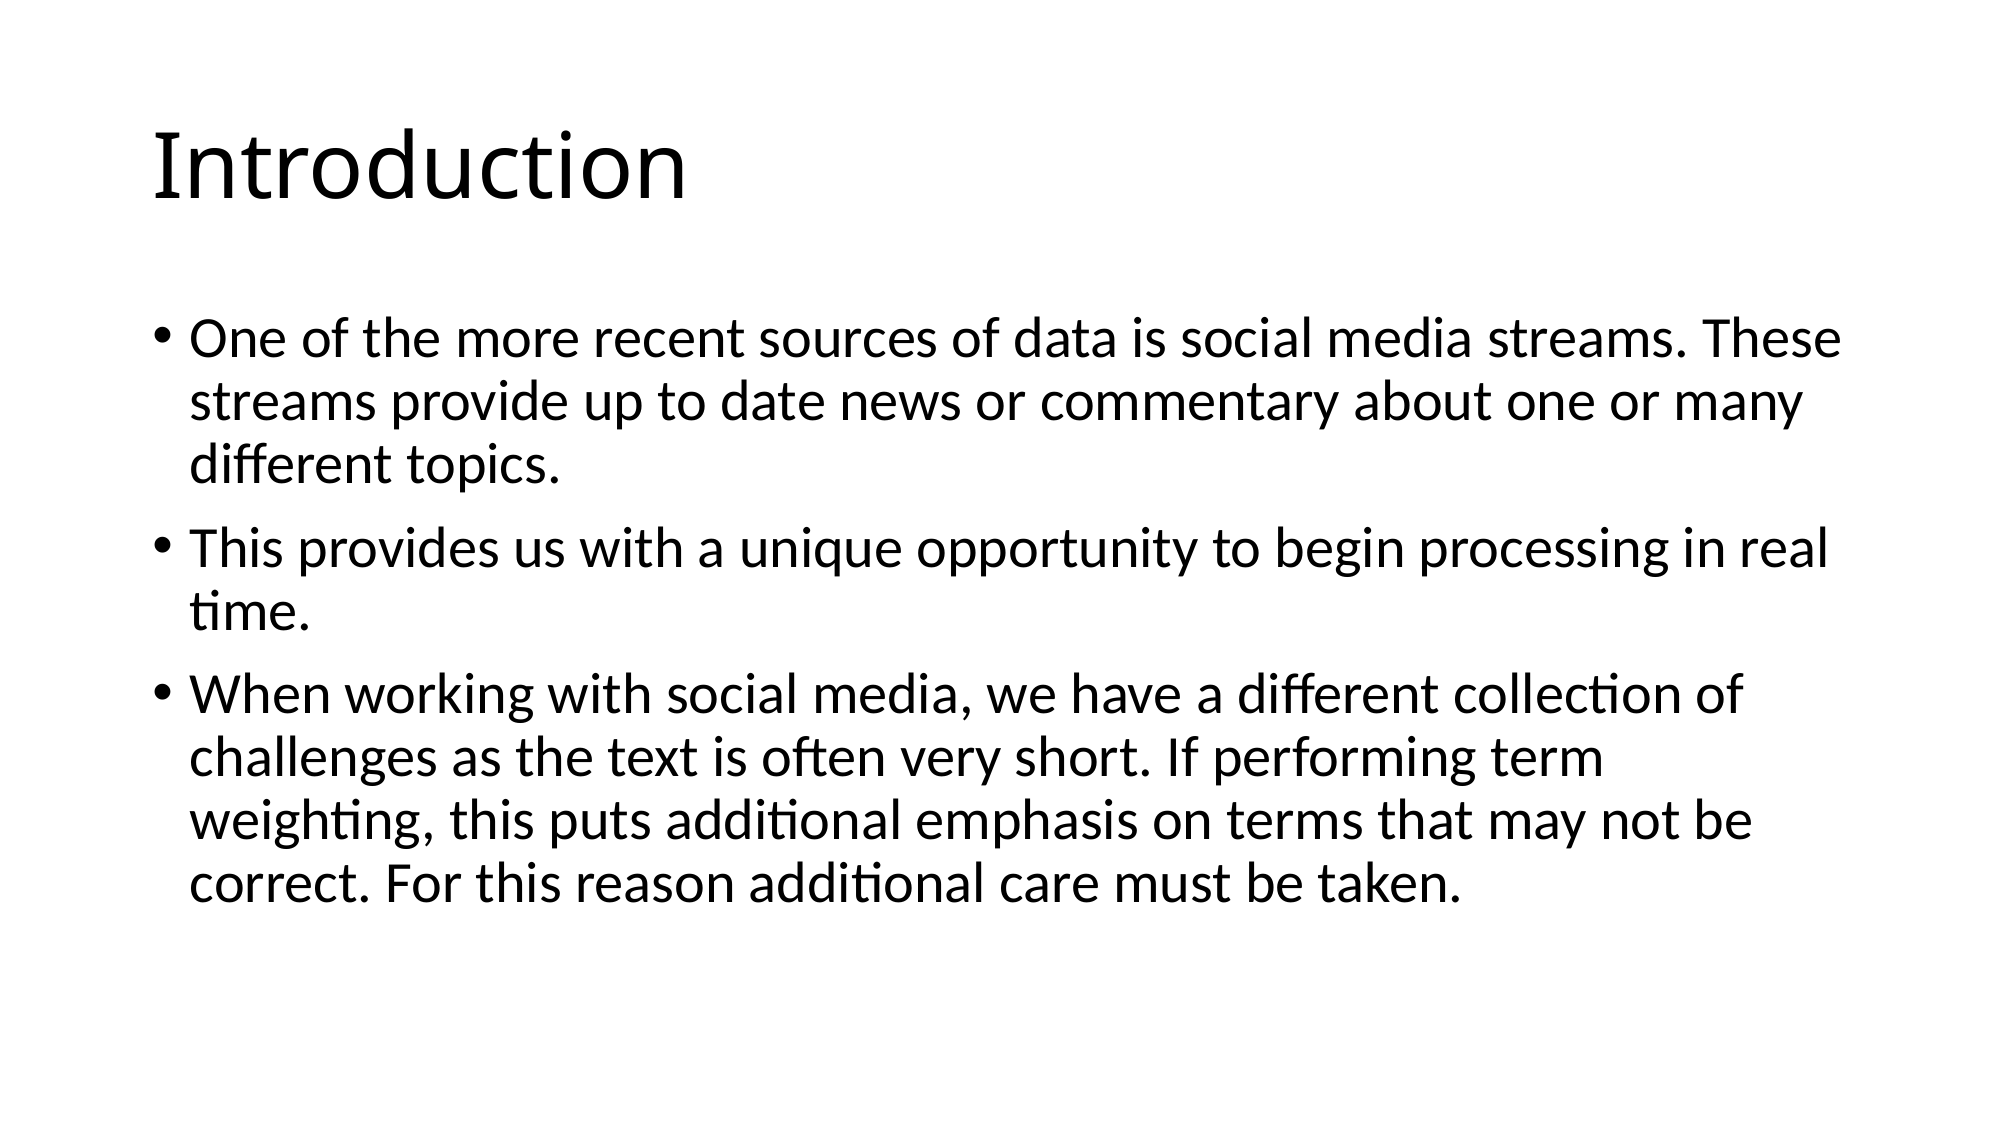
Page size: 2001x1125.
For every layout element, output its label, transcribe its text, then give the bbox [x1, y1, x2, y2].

title Introduction [137, 59, 1863, 278]
list One of the more recent sources of data is social media streams. These streams provide up to date news or commentary about one or many different topics. This provides us with a unique opportunity to begin processing in real time. When working with social media, we have a different collection of challenges as the text is often very short. If performing term weighting, this puts additional emphasis on terms that may not be correct. For this reason additional care must be taken. [137, 299, 1863, 1014]
